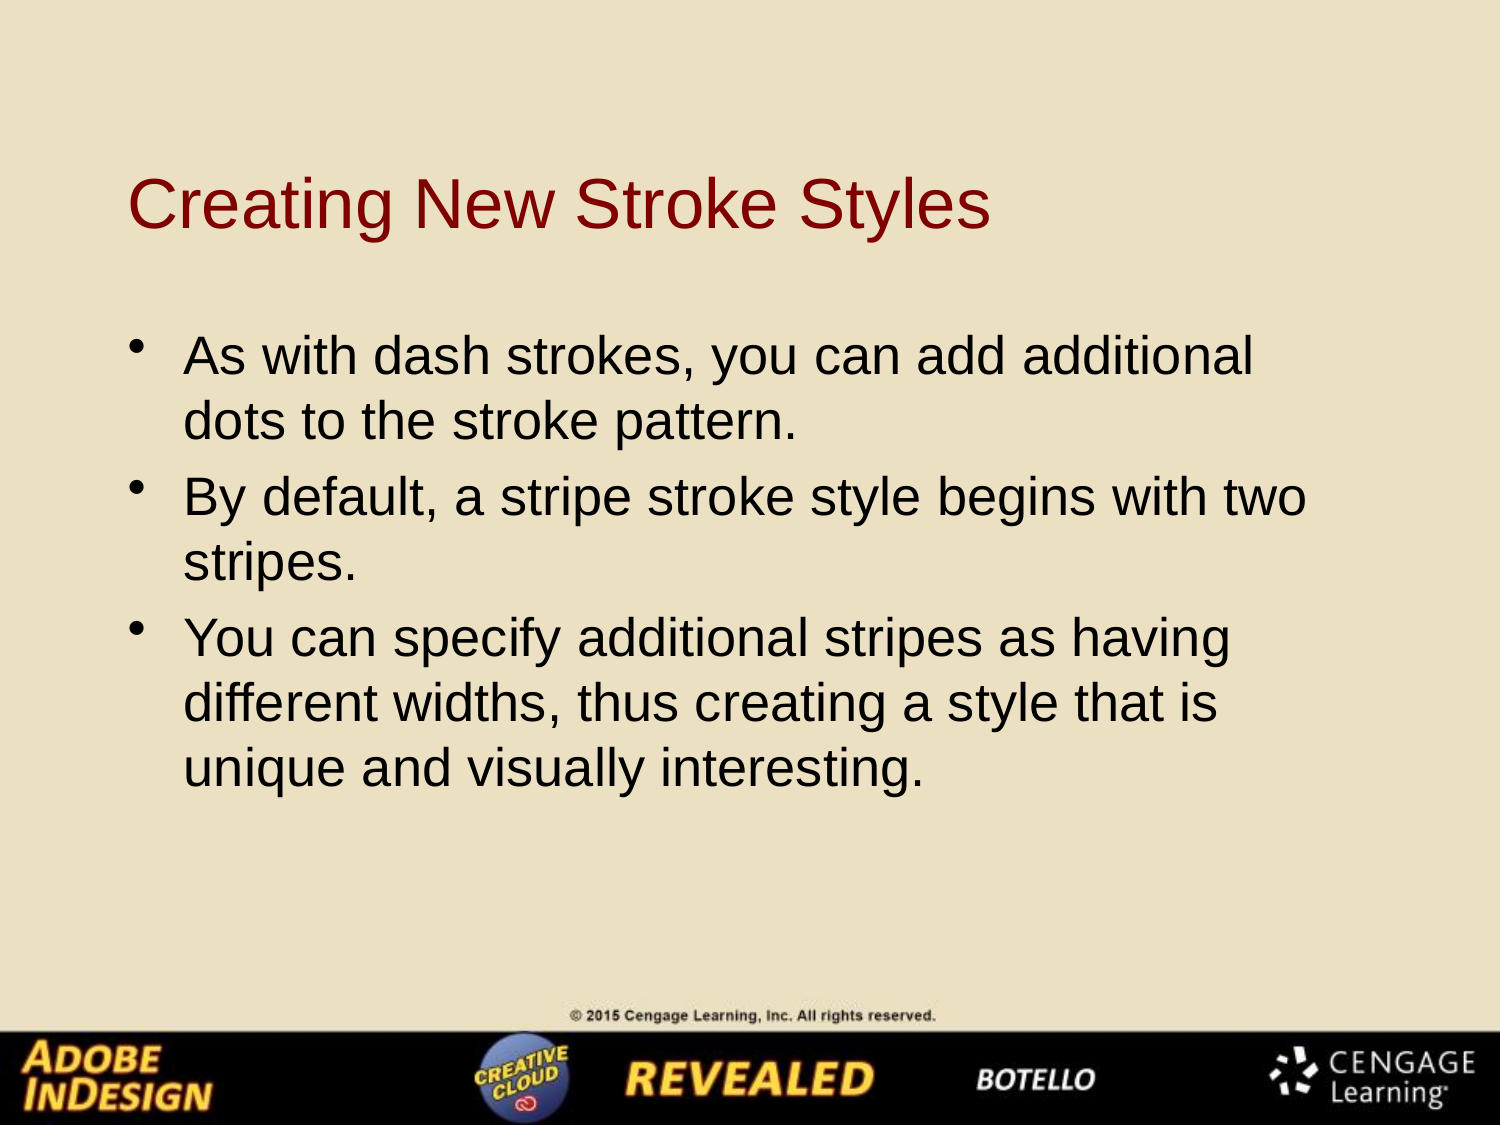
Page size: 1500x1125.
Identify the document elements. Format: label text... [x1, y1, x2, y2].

title Creating New Stroke Styles [112, 99, 1388, 300]
list As with dash strokes, you can add additional dots to the stroke pattern. By default, a stripe stroke style begins with two stripes. You can specify additional stripes as having different widths, thus creating a style that is unique and visually interesting. [112, 312, 1388, 1000]
picture [0, 0, 1500, 1125]
